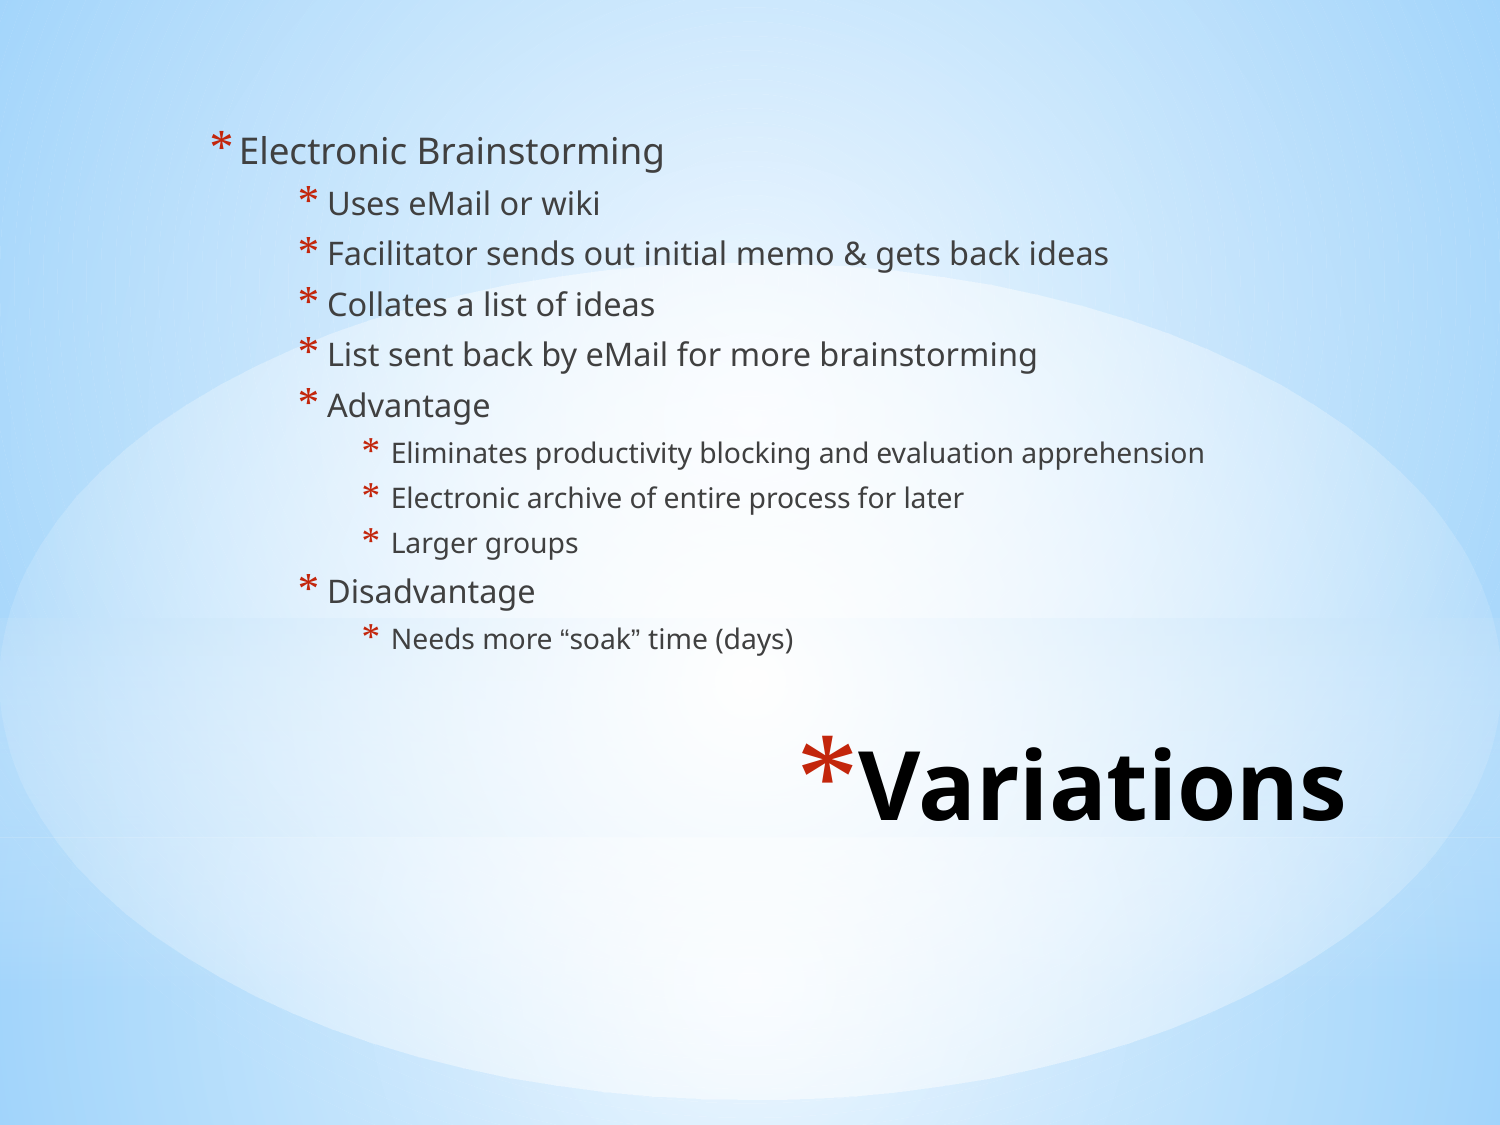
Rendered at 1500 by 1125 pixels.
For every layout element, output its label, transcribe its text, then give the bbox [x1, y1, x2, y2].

list Electronic Brainstorming Uses eMail or wiki Facilitator sends out initial memo & gets back ideas Collates a list of ideas List sent back by eMail for more brainstorming Advantage Eliminates productivity blocking and evaluation apprehension Electronic archive of entire process for later Larger groups Disadvantage Needs more “soak” time (days) [187, 120, 1238, 690]
title Variations [294, 717, 1363, 905]
